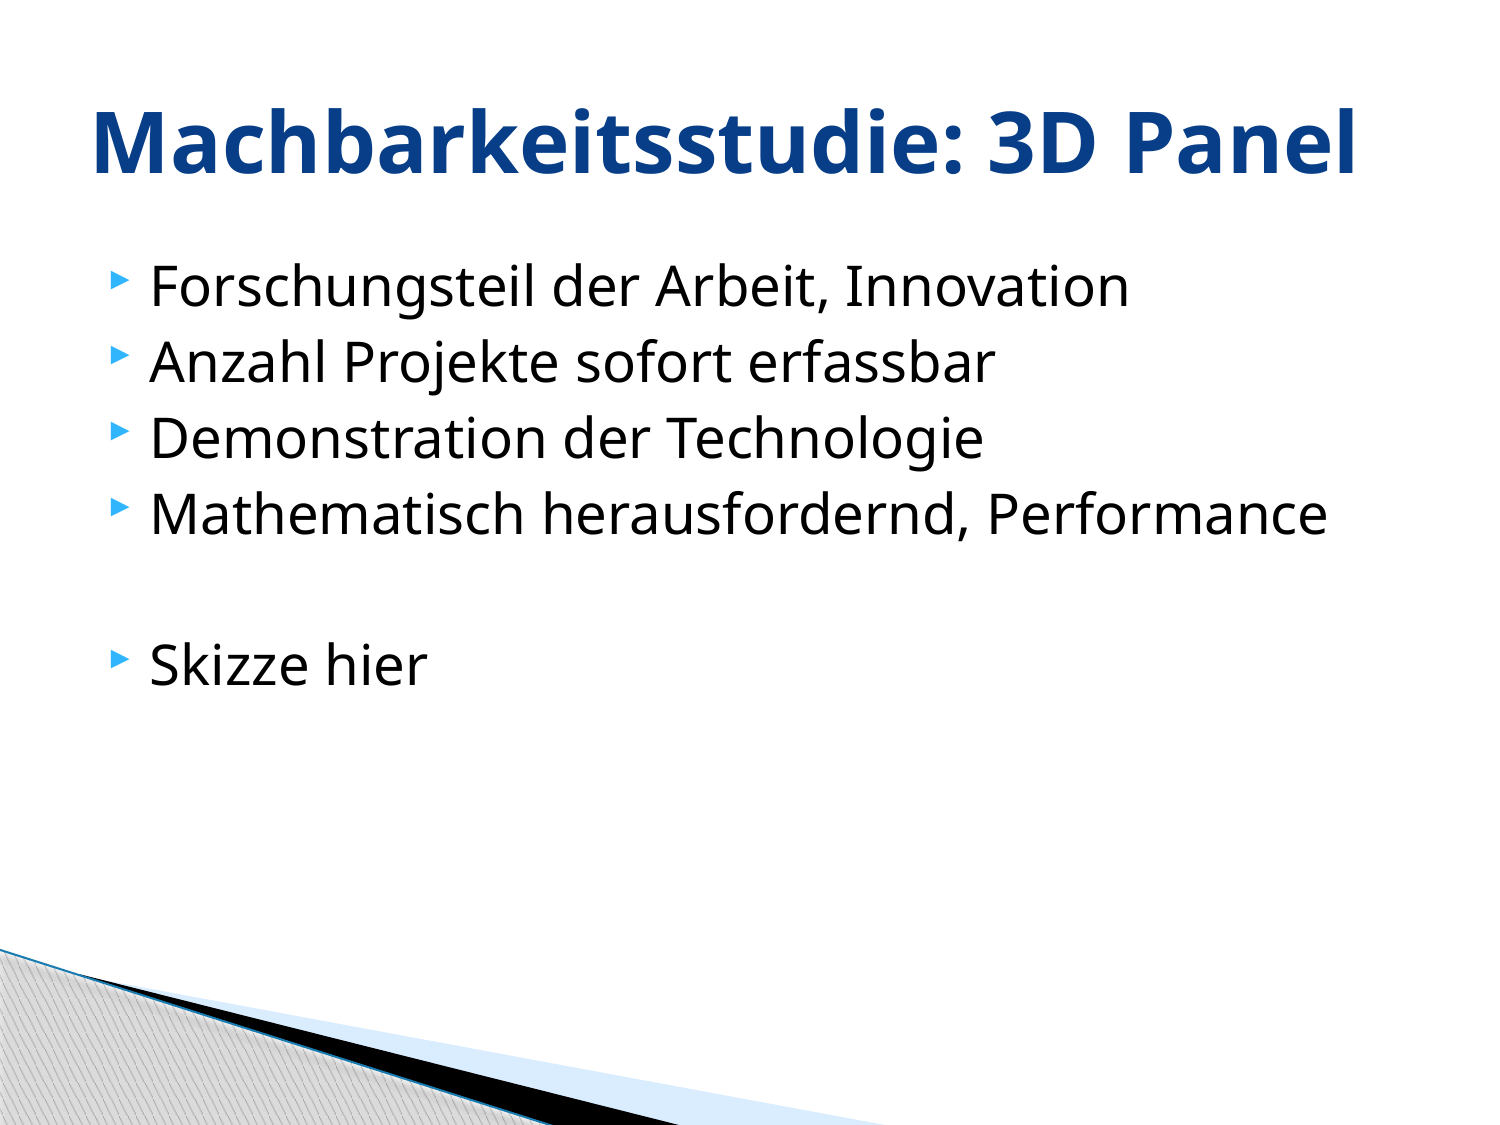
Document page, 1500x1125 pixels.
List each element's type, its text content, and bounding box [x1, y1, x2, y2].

list Forschungsteil der Arbeit, Innovation Anzahl Projekte sofort erfassbar Demonstration der Technologie Mathematisch herausfordernd, Performance Skizze hier [75, 243, 1425, 986]
title Machbarkeitsstudie: 3D Panel [75, 45, 1425, 233]
